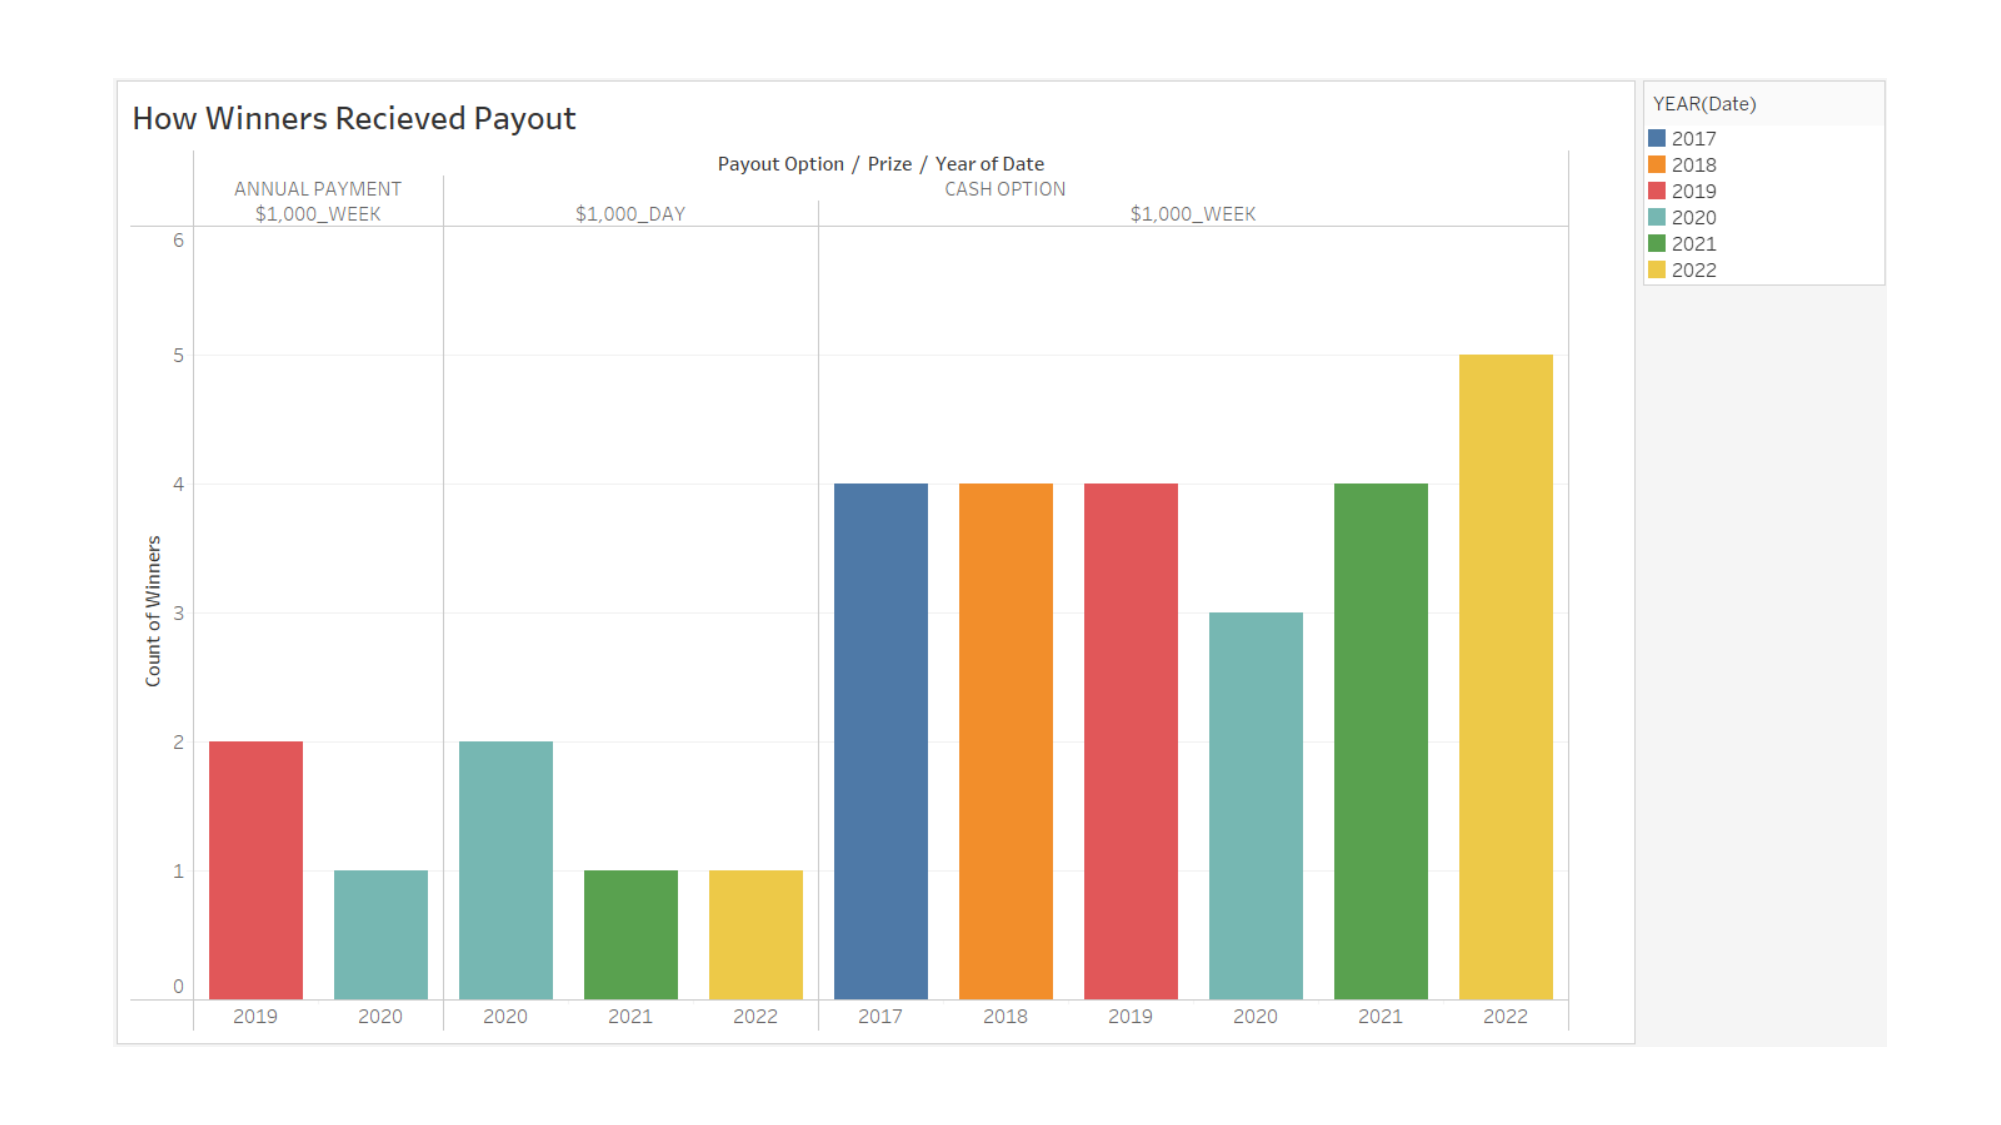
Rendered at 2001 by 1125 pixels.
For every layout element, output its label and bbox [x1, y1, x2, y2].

picture [112, 78, 1887, 1047]
